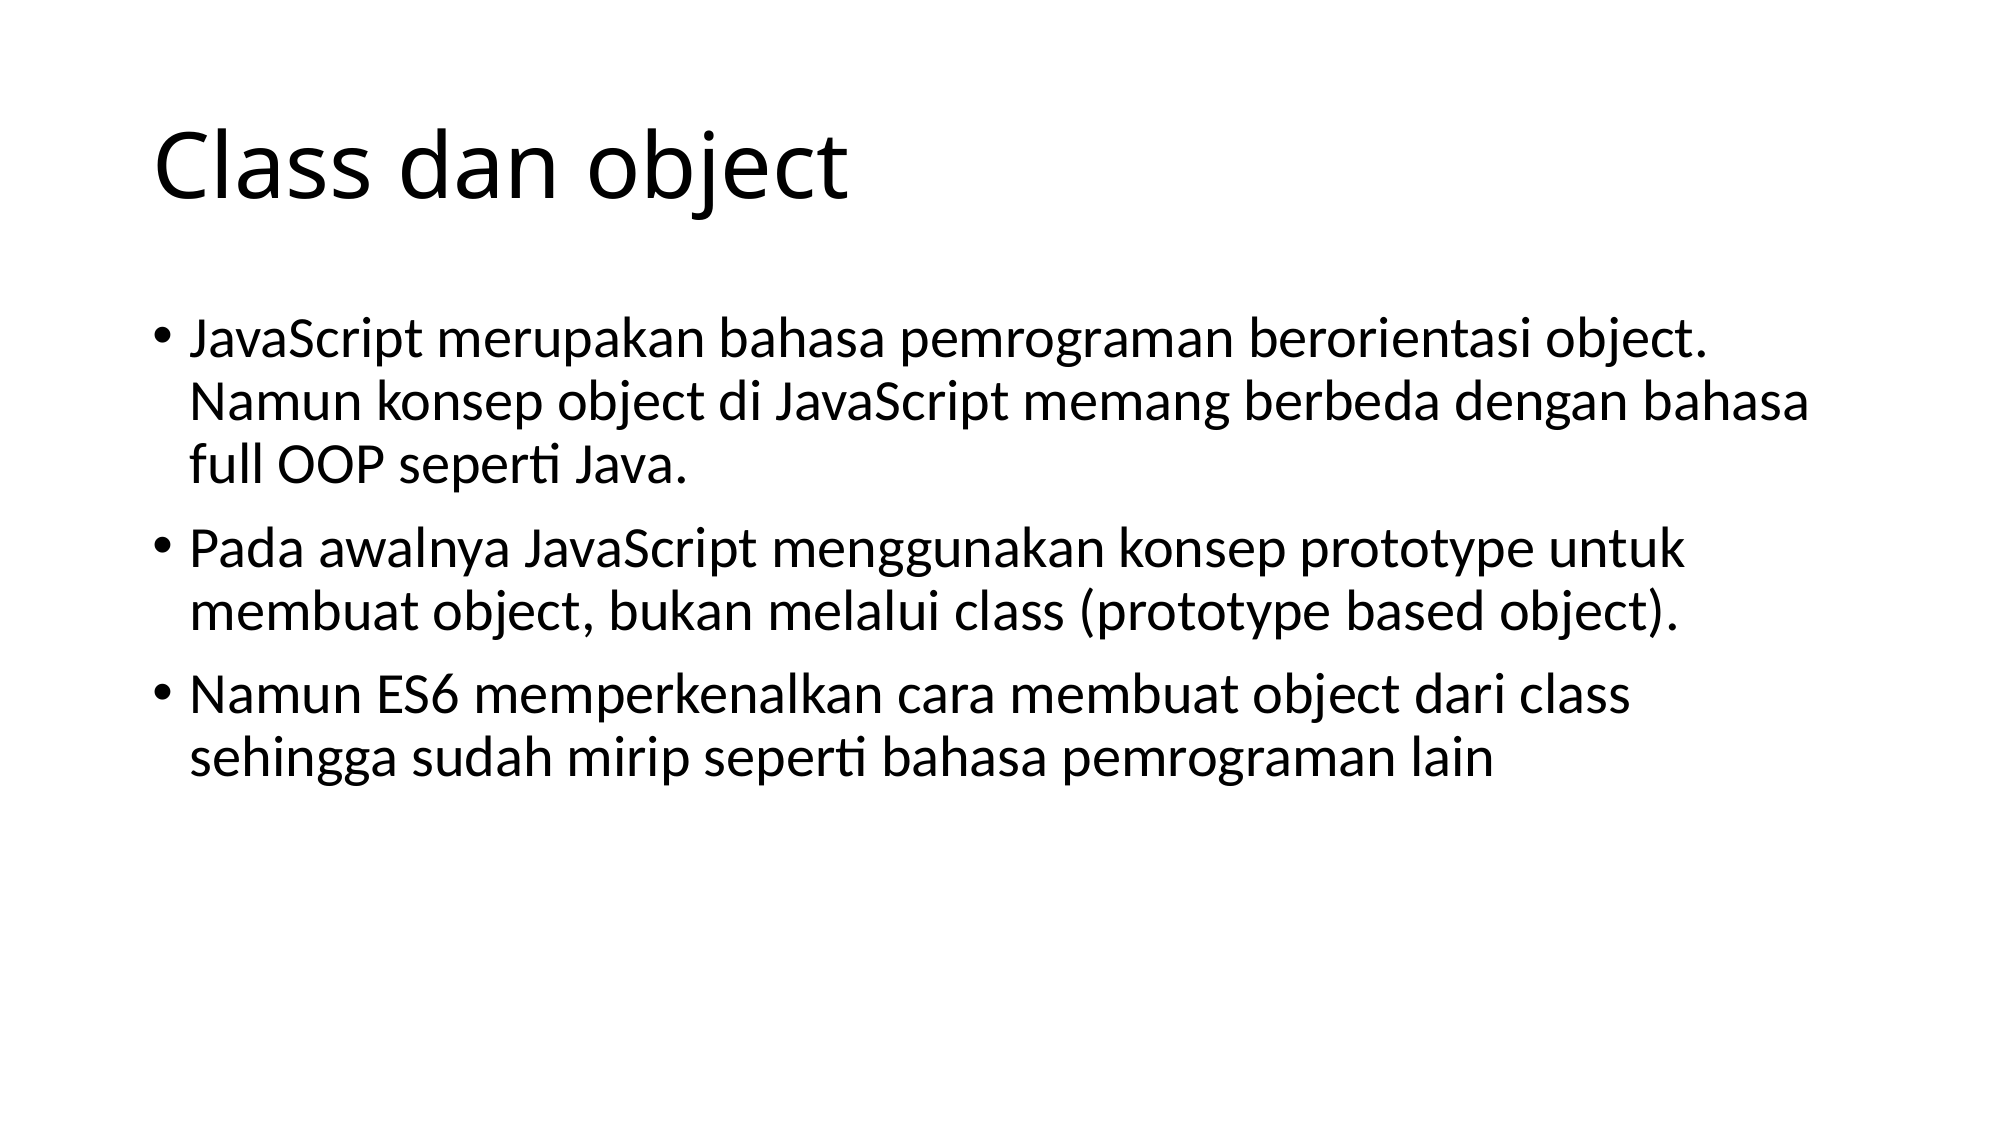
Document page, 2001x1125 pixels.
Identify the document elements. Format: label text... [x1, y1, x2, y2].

list JavaScript merupakan bahasa pemrograman berorientasi object. Namun konsep object di JavaScript memang berbeda dengan bahasa full OOP seperti Java. Pada awalnya JavaScript menggunakan konsep prototype untuk membuat object, bukan melalui class (prototype based object). Namun ES6 memperkenalkan cara membuat object dari class sehingga sudah mirip seperti bahasa pemrograman lain [137, 299, 1863, 1014]
title Class dan object [137, 59, 1863, 278]
